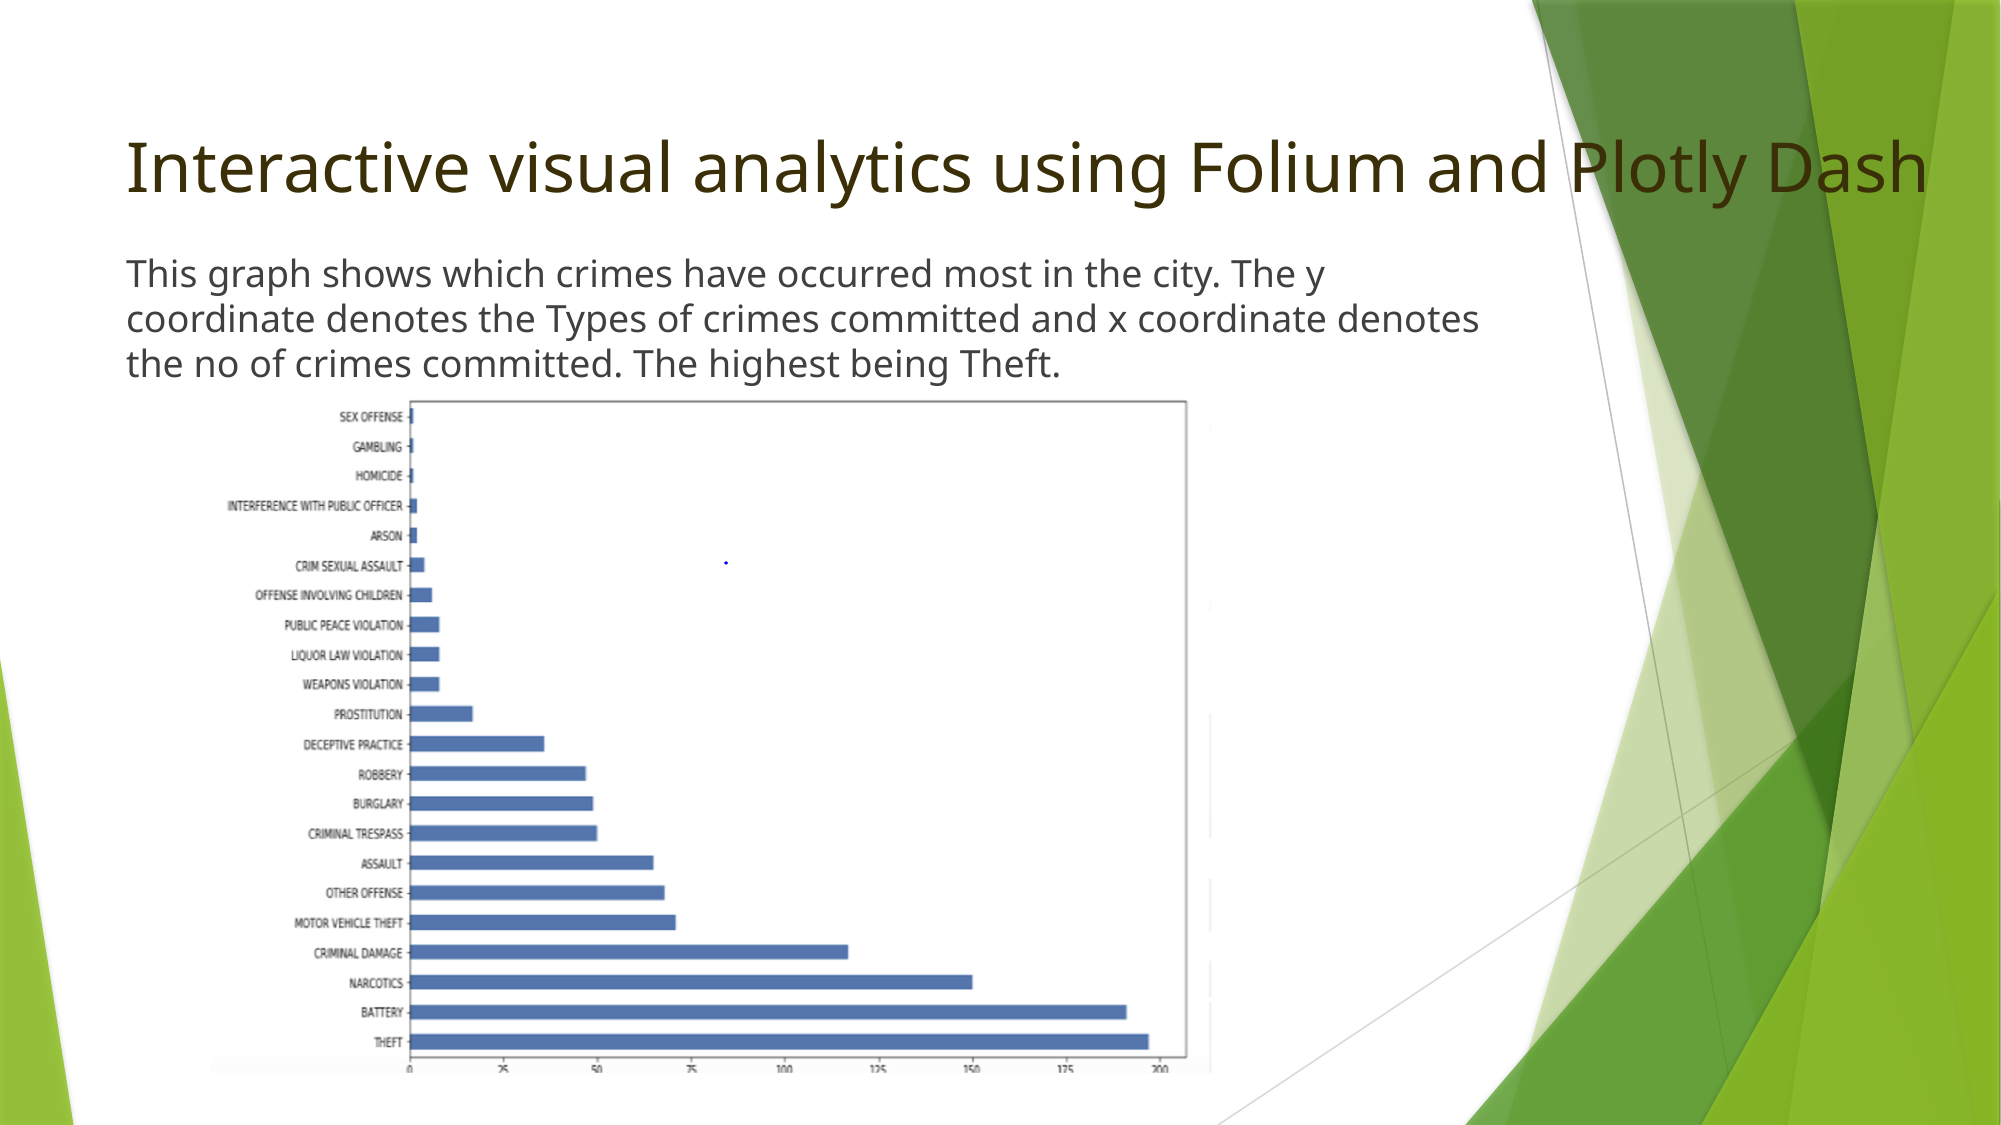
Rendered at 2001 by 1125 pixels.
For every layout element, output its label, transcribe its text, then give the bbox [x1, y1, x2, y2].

title Interactive visual analytics using Folium and Plotly Dash [111, 99, 1975, 217]
picture [171, 386, 1246, 1083]
list This graph shows which crimes have occurred most in the city. The y coordinate denotes the Types of crimes committed and x coordinate denotes the no of crimes committed. The highest being Theft. [111, 242, 1529, 1095]
